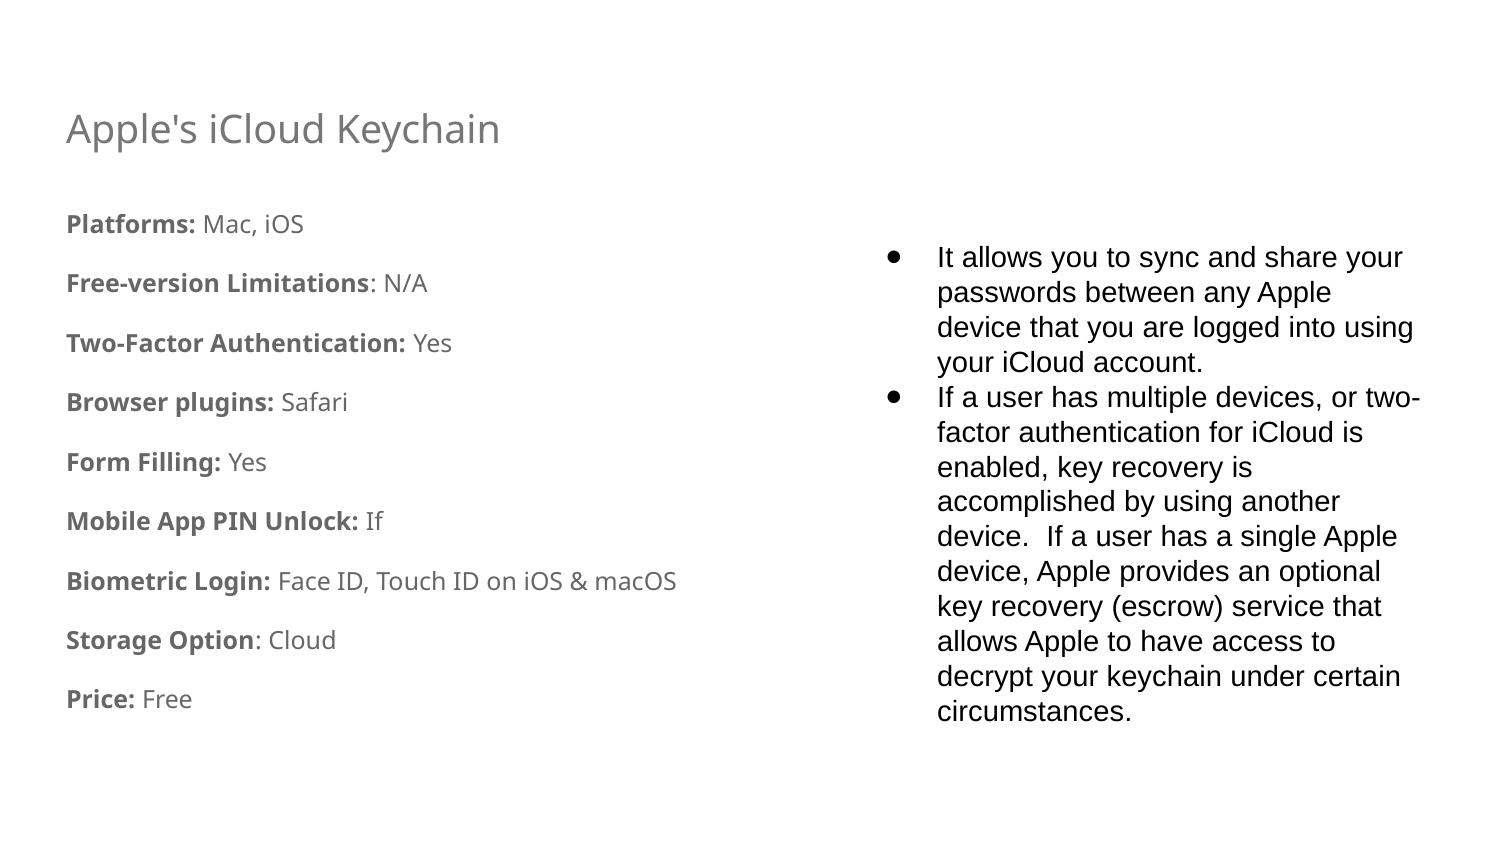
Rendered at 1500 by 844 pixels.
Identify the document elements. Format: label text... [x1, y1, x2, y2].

title Apple's iCloud Keychain [51, 72, 1449, 167]
text_box It allows you to sync and share your passwords between any Apple device that you are logged into using your iCloud account. If a user has multiple devices, or two-factor authentication for iCloud is enabled, key recovery is accomplished by using another device. If a user has a single Apple device, Apple provides an optional key recovery (escrow) service that allows Apple to have access to decrypt your keychain under certain circumstances. [847, 223, 1438, 743]
list Platforms: Mac, iOS Free-version Limitations: N/A Two-Factor Authentication: Yes Browser plugins: Safari Form Filling: Yes Mobile App PIN Unlock: If Biometric Login: Face ID, Touch ID on iOS & macOS Storage Option: Cloud Price: Free [51, 189, 1449, 750]
